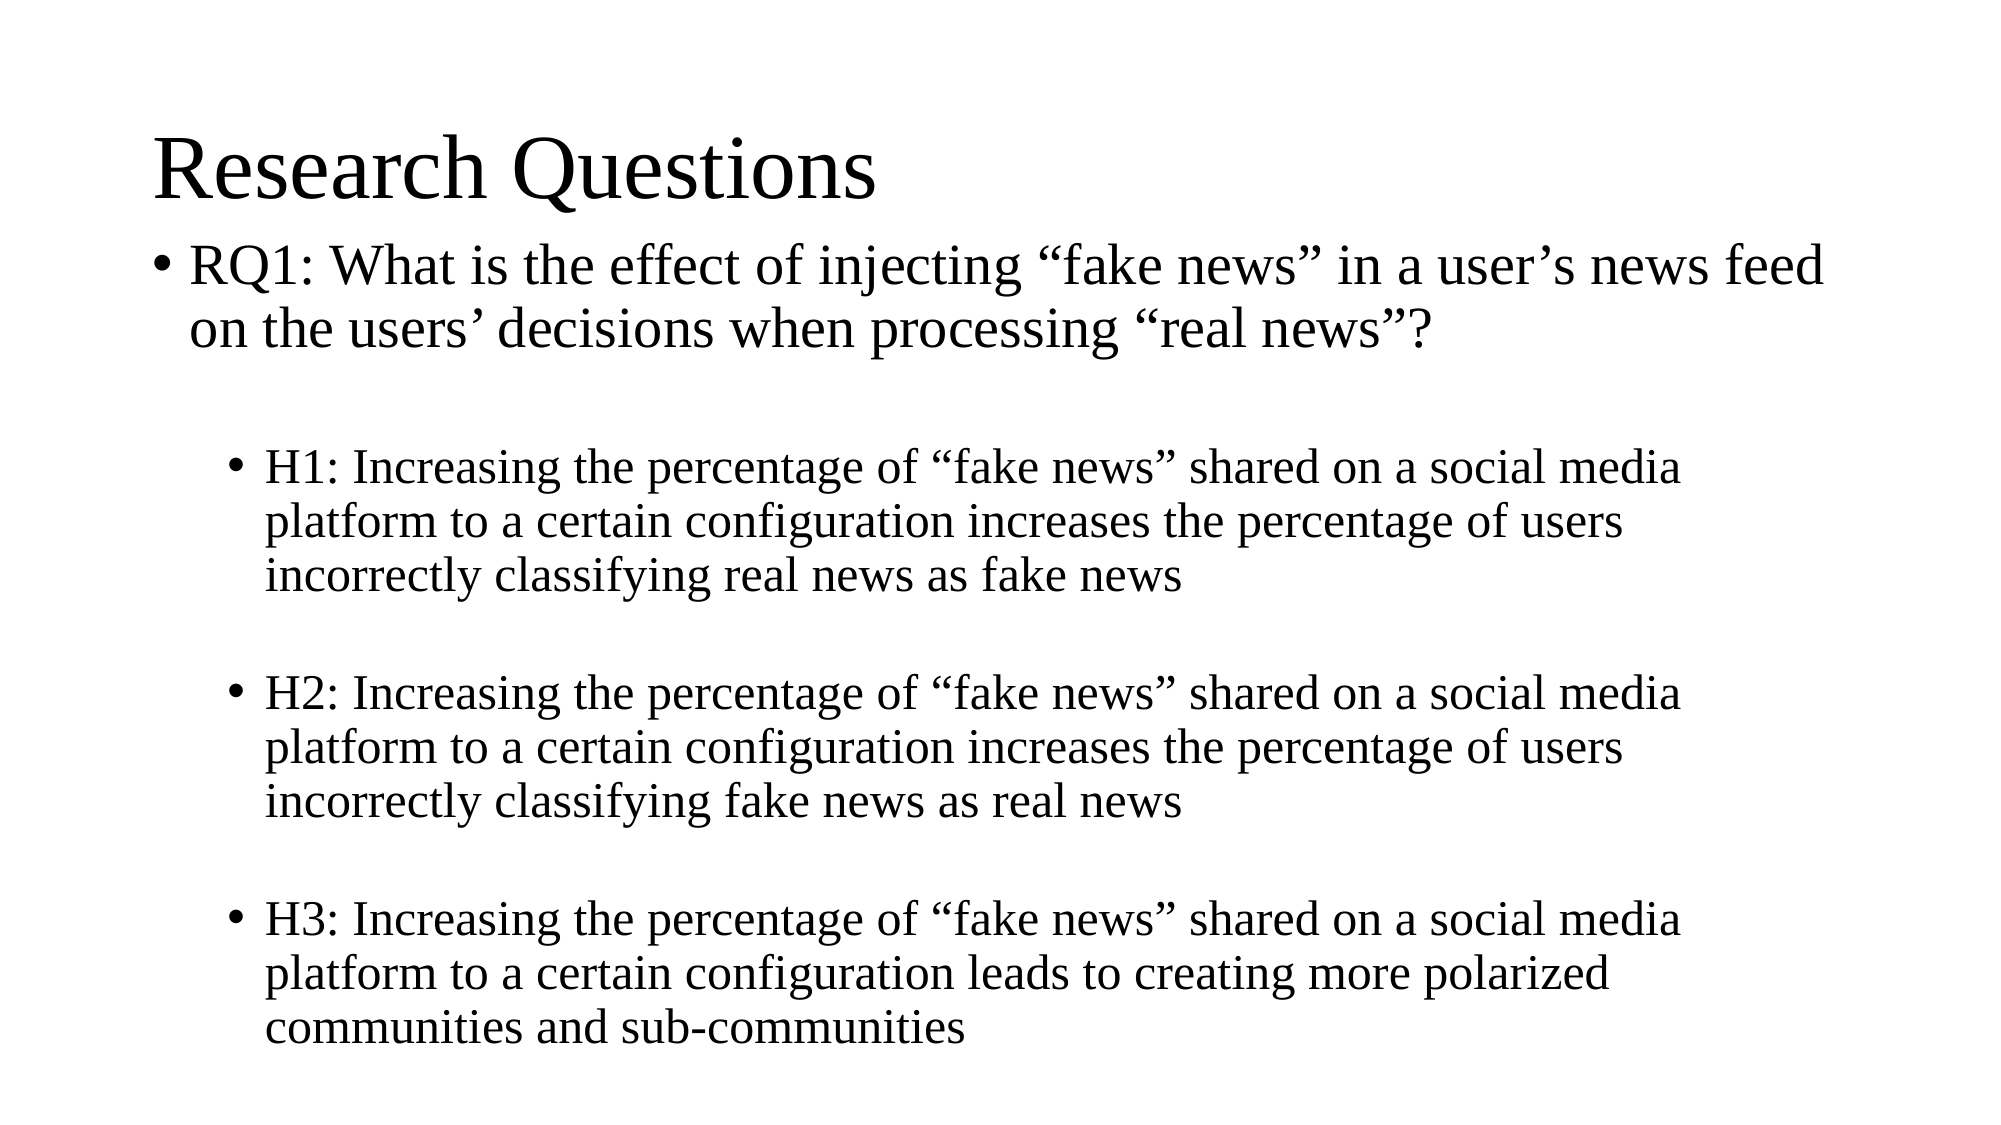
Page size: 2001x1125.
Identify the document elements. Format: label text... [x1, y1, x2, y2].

title Research Questions [137, 59, 1863, 226]
list RQ1: What is the effect of injecting “fake news” in a user’s news feed on the users’ decisions when processing “real news”? H1: Increasing the percentage of “fake news” shared on a social media platform to a certain configuration increases the percentage of users incorrectly classifying real news as fake news H2: Increasing the percentage of “fake news” shared on a social media platform to a certain configuration increases the percentage of users incorrectly classifying fake news as real news H3: Increasing the percentage of “fake news” shared on a social media platform to a certain configuration leads to creating more polarized communities and sub-communities [137, 226, 1863, 1066]
